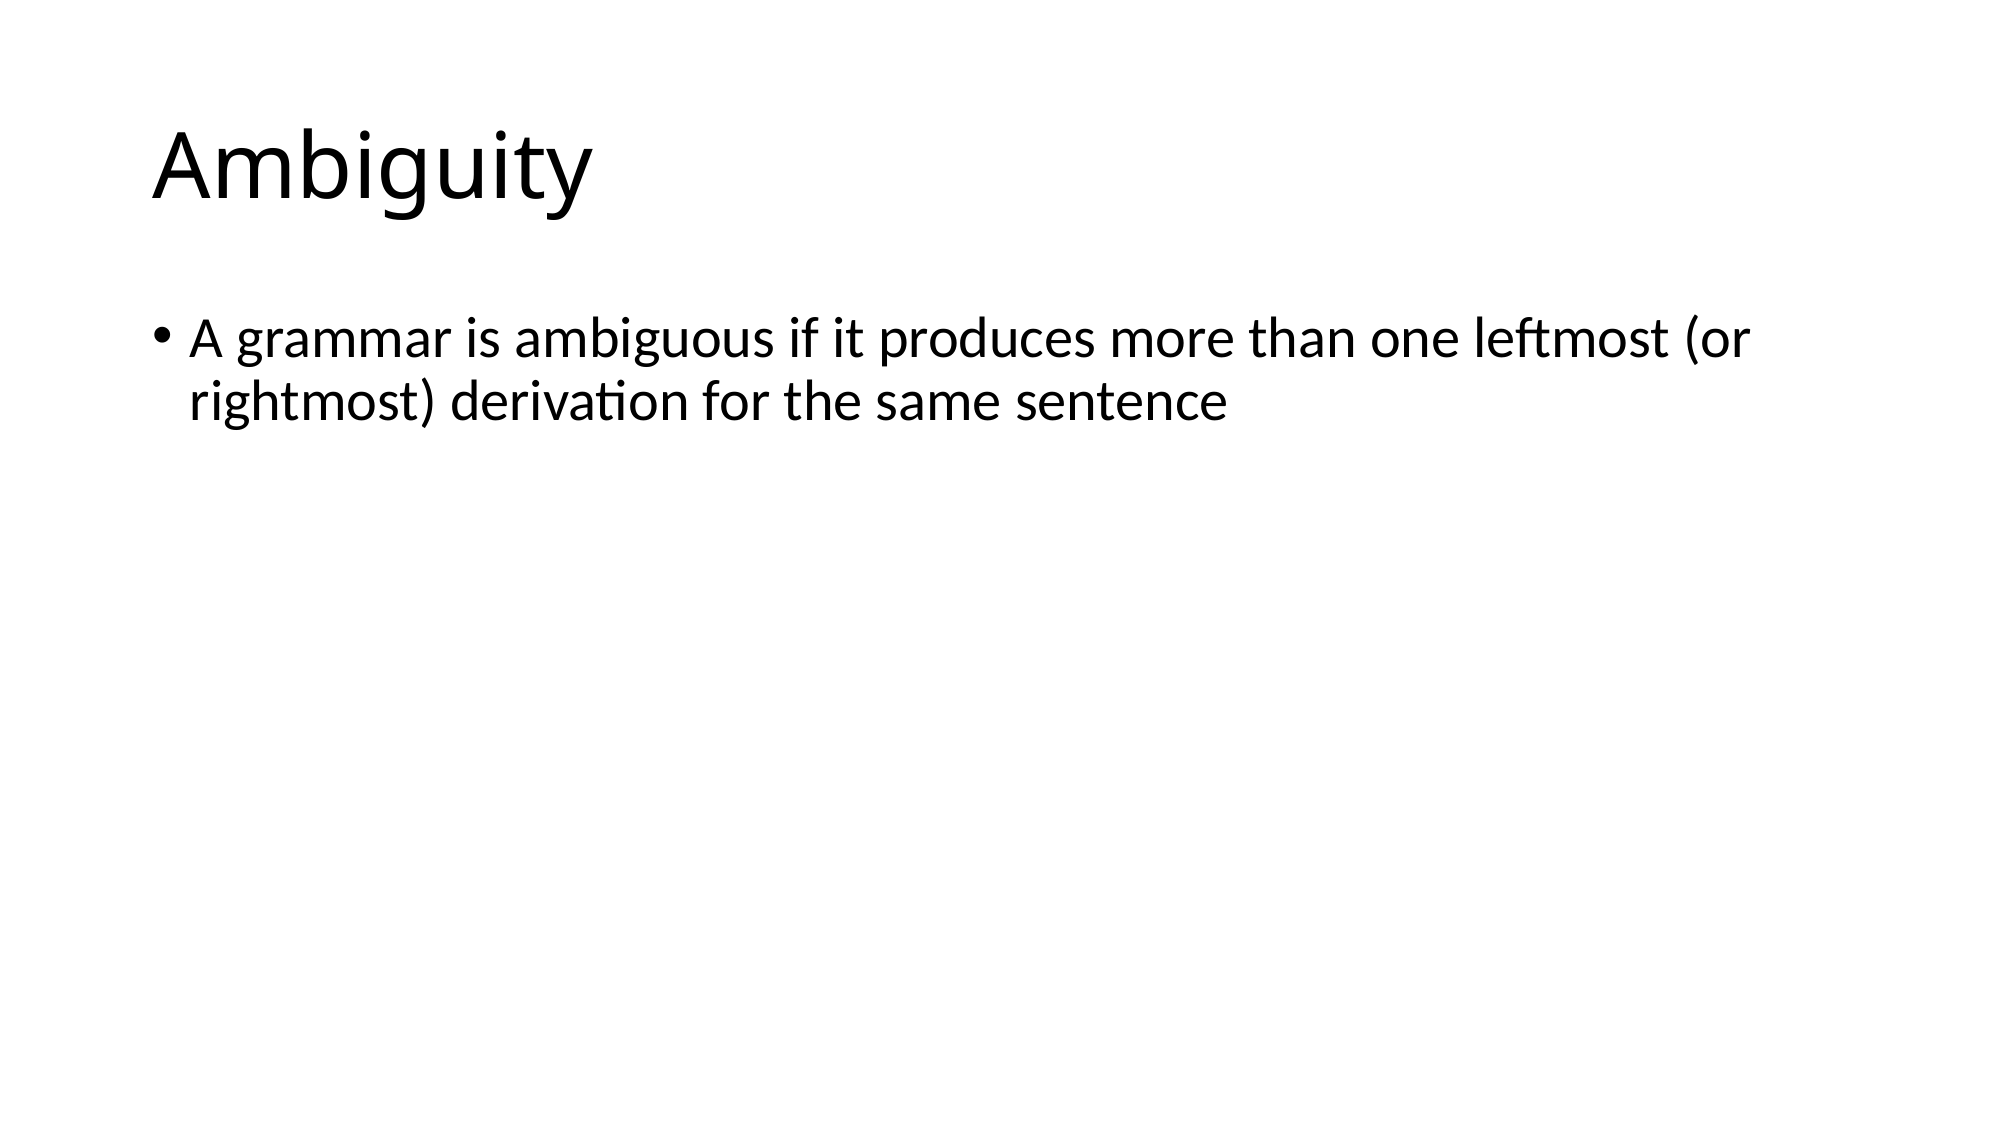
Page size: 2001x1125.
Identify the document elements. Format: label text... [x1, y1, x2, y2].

list A grammar is ambiguous if it produces more than one leftmost (or rightmost) derivation for the same sentence [137, 299, 1863, 1014]
title Ambiguity [137, 59, 1863, 278]
